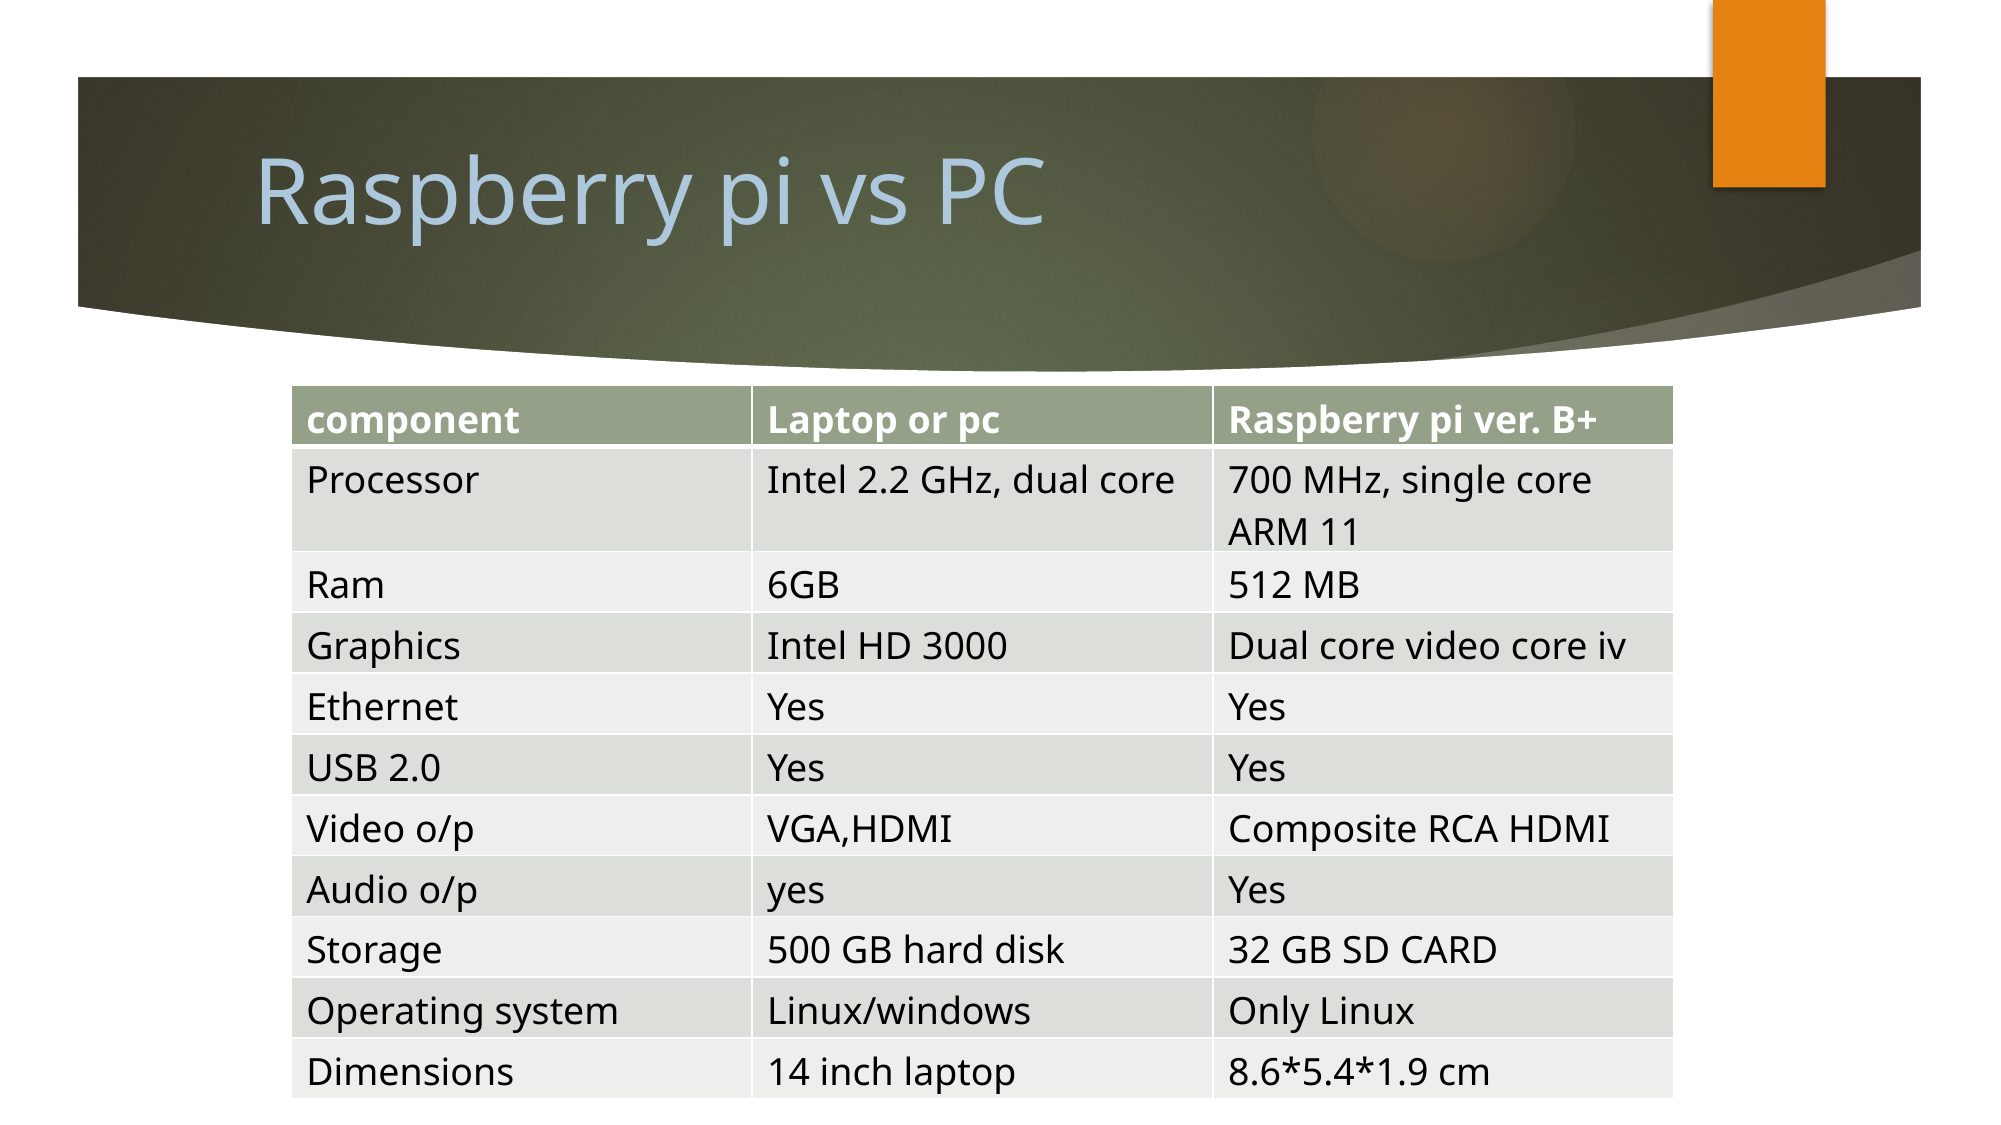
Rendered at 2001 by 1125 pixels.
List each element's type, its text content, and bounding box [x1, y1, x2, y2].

table_cell Only Linux [1214, 978, 1673, 1037]
table_cell USB 2.0 [292, 735, 751, 794]
table_header Laptop or pc [753, 386, 1212, 444]
table_cell Ethernet [292, 674, 751, 733]
table_cell Audio o/p [292, 856, 751, 916]
table_cell Yes [753, 674, 1212, 733]
table_cell Video o/p [292, 796, 751, 855]
table_cell 8.6*5.4*1.9 cm [1214, 1039, 1673, 1098]
table_cell Intel HD 3000 [753, 613, 1212, 672]
table_cell 32 GB SD CARD [1214, 917, 1673, 976]
table_cell Linux/windows [753, 978, 1212, 1037]
table_cell VGA,HDMI [753, 796, 1212, 855]
table_cell Processor [292, 449, 751, 551]
table_header Raspberry pi ver. B+ [1214, 386, 1673, 444]
table_header component [292, 386, 751, 444]
table_cell yes [753, 856, 1212, 916]
table_cell Yes [1214, 735, 1673, 794]
table_cell Storage [292, 917, 751, 976]
table_cell Operating system [292, 978, 751, 1037]
table_cell Ram [292, 552, 751, 611]
text_box Raspberry pi vs PC [238, 125, 1644, 251]
table_cell Graphics [292, 613, 751, 672]
table_cell Dimensions [292, 1039, 751, 1098]
table_cell Dual core video core iv [1214, 613, 1673, 672]
table_cell 14 inch laptop [753, 1039, 1212, 1098]
table_cell 500 GB hard disk [753, 917, 1212, 976]
table_cell Composite RCA HDMI [1214, 796, 1673, 855]
table_cell Yes [1214, 856, 1673, 916]
table_cell 512 MB [1214, 552, 1673, 611]
table_cell Yes [753, 735, 1212, 794]
table_cell Yes [1214, 674, 1673, 733]
table_cell 700 MHz, single core ARM 11 [1214, 449, 1673, 551]
table_cell Intel 2.2 GHz, dual core [753, 449, 1212, 551]
table_cell 6GB [753, 552, 1212, 611]
